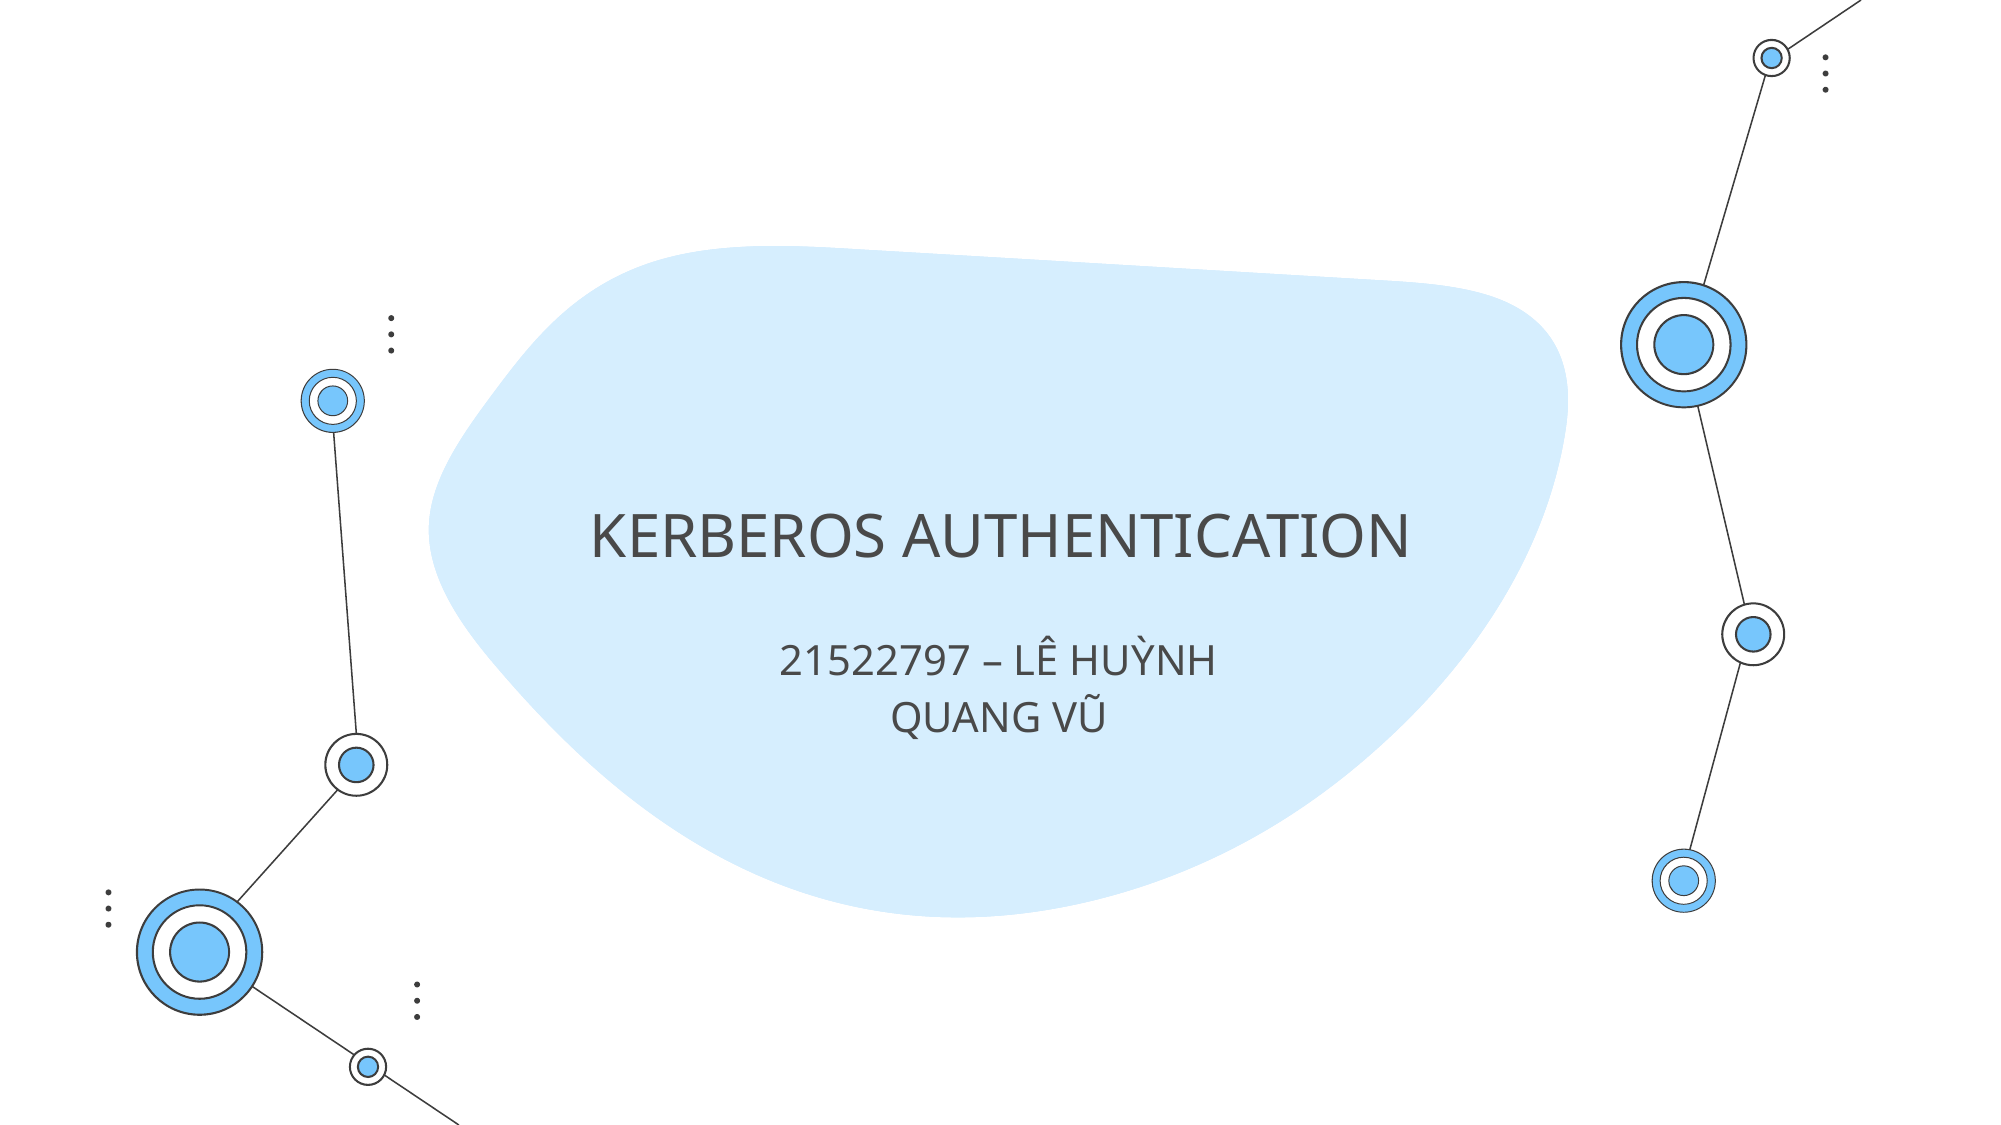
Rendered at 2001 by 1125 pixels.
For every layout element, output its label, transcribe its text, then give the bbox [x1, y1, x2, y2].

subtitle 21522797 – LÊ HUỲNH QUANG VŨ [706, 622, 1292, 760]
title KERBEROS AUTHENTICATION [574, 450, 1428, 622]
